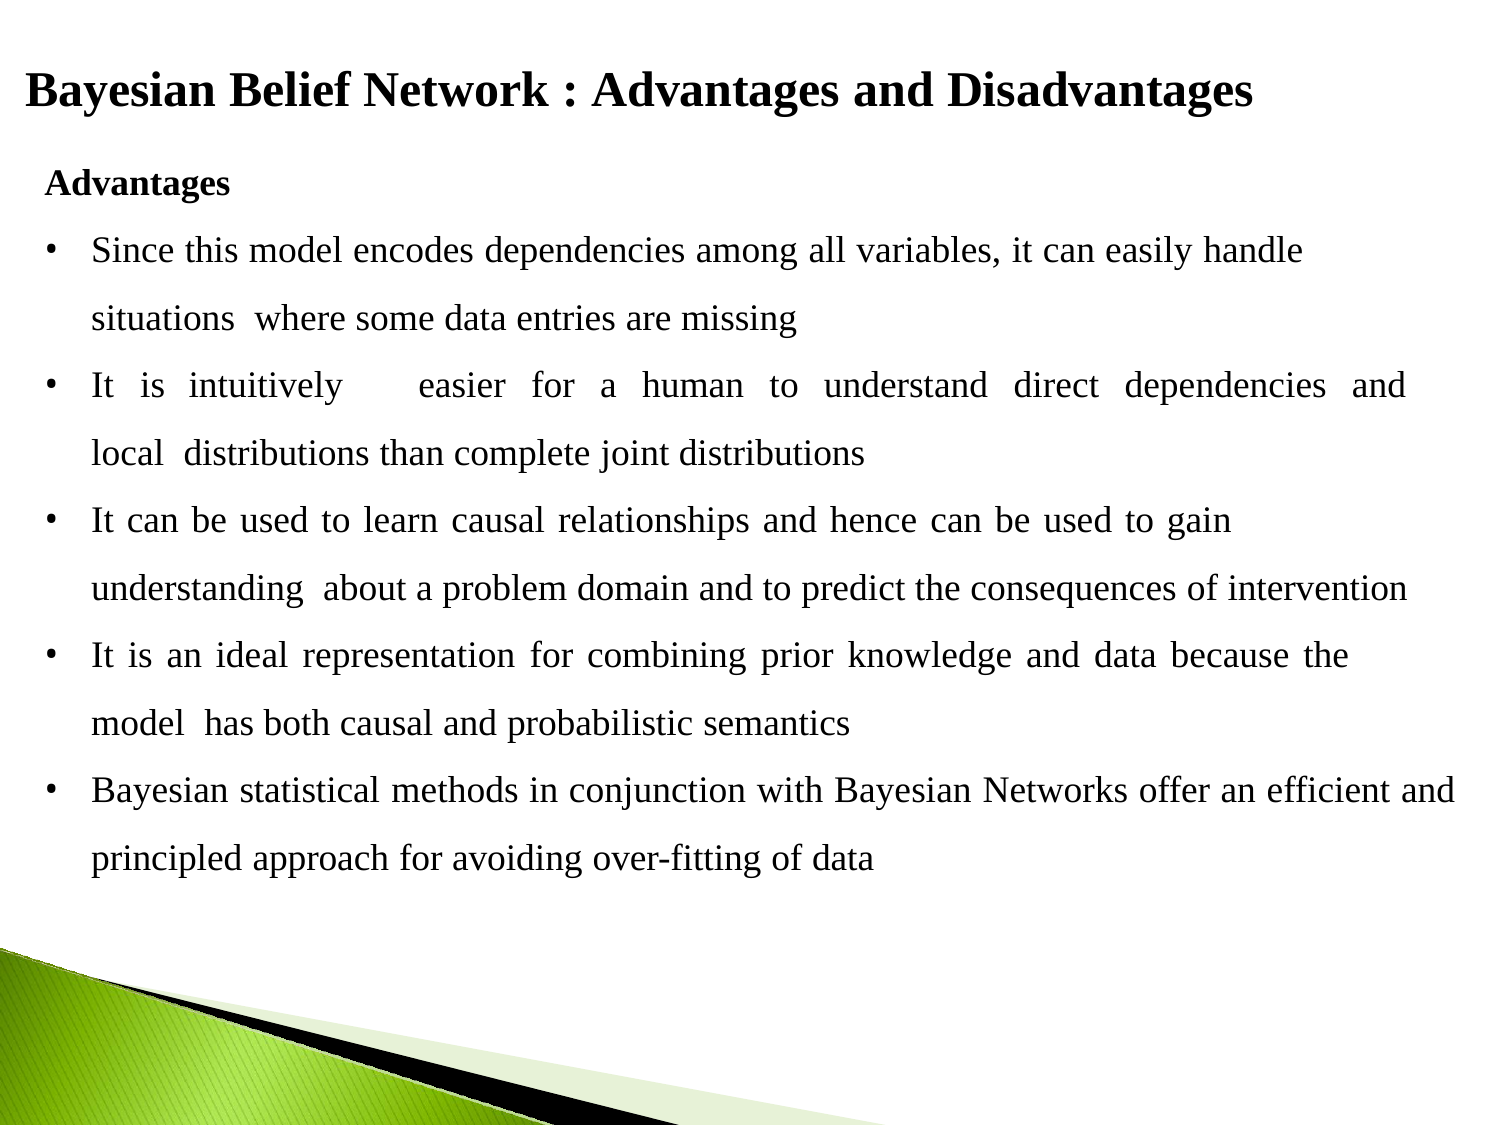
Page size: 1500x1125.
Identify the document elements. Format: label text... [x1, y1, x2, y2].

text_box Advantages Since this model encodes dependencies among all variables, it can easily handle situations where some data entries are missing It is intuitively easier for a human to understand direct dependencies and local distributions than complete joint distributions It can be used to learn causal relationships and hence can be used to gain understanding about a problem domain and to predict the consequences of intervention It is an ideal representation for combining prior knowledge and data because the model has both causal and probabilistic semantics Bayesian statistical methods in conjunction with Bayesian Networks offer an efficient and principled approach for avoiding over-fitting of data [42, 133, 1458, 878]
picture [0, 948, 558, 1125]
title Bayesian Belief Network : Advantages and Disadvantages [23, 53, 1256, 244]
